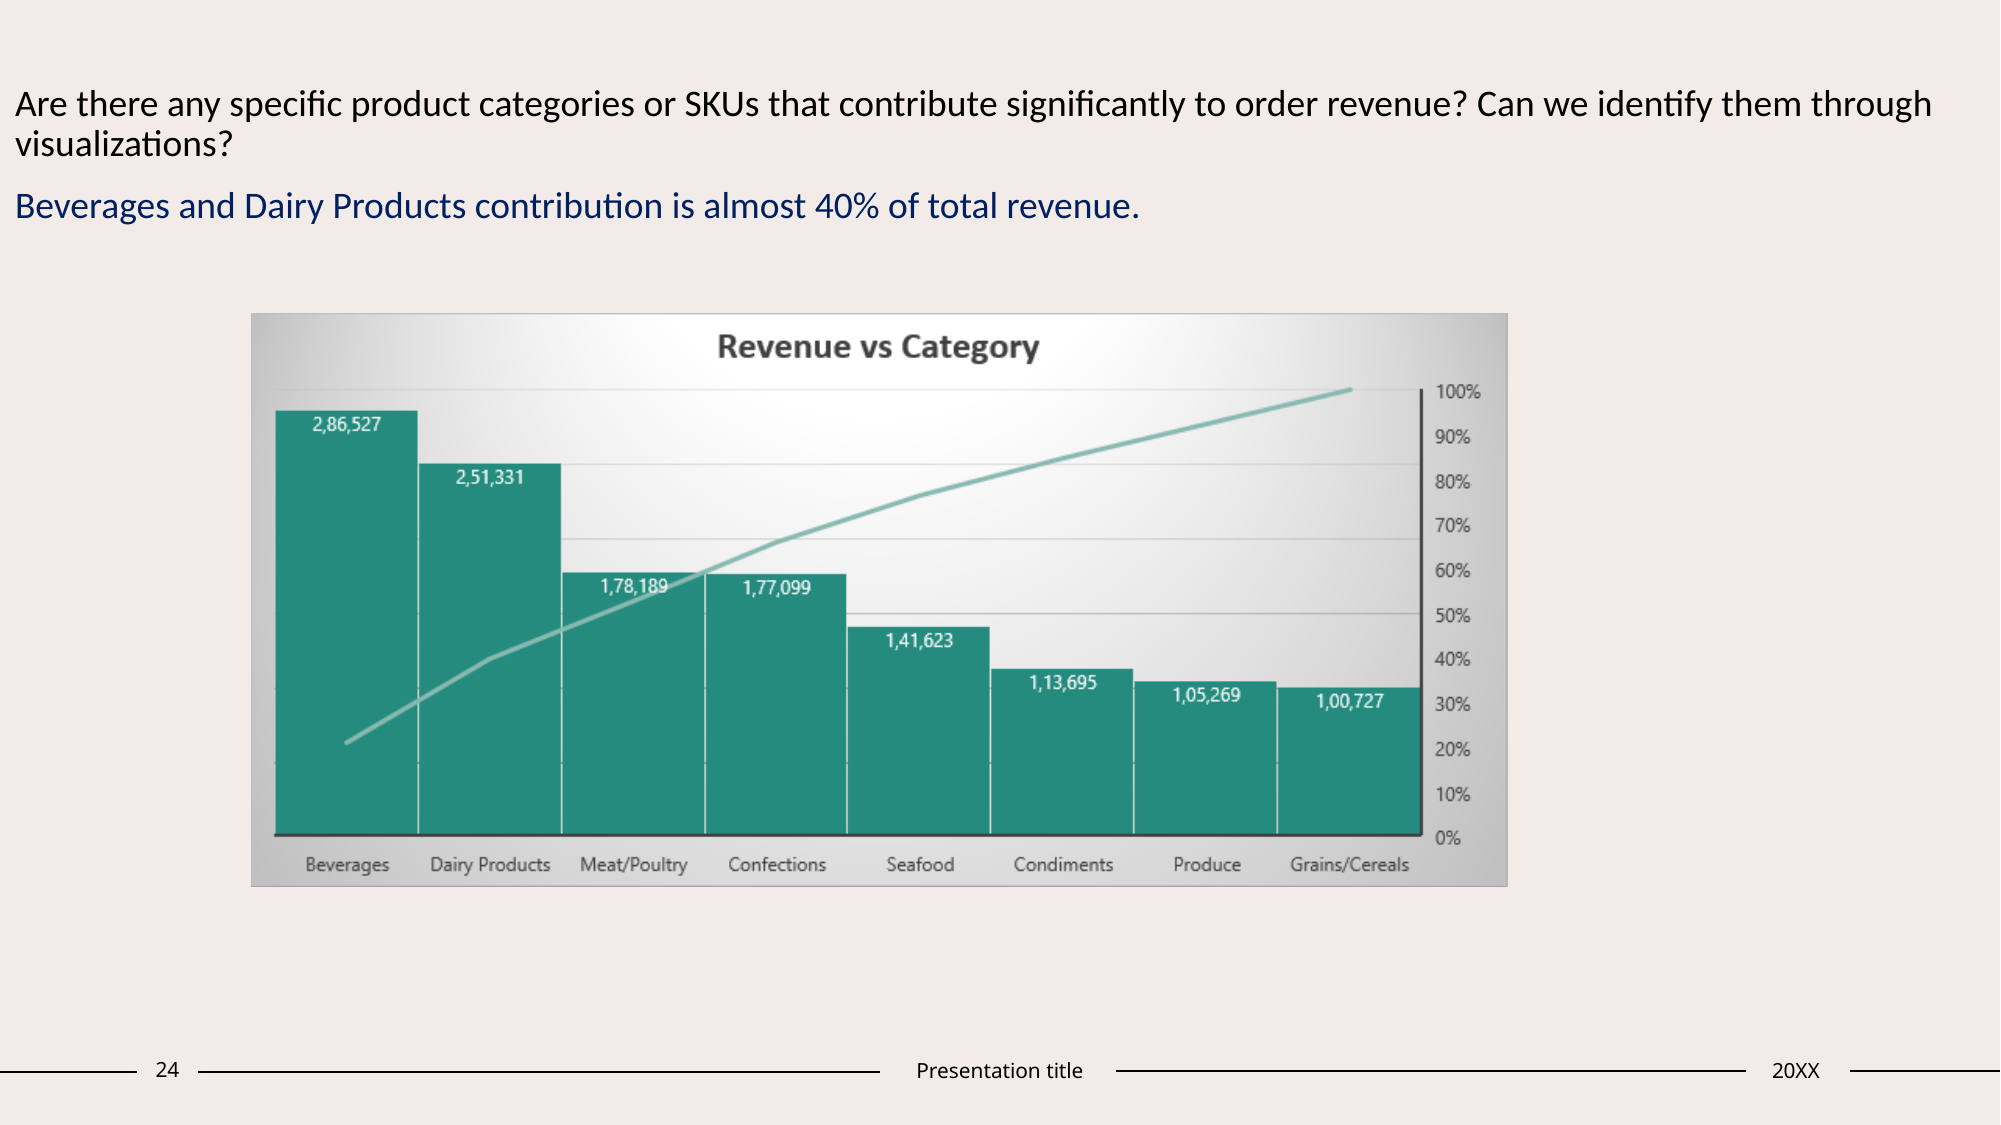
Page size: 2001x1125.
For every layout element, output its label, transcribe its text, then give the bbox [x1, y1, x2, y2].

slide_number 20XX [1743, 1050, 1849, 1091]
slide_number 24 [137, 1050, 198, 1091]
picture [251, 313, 1509, 890]
footer Presentation title [879, 1050, 1120, 1091]
list Are there any specific product categories or SKUs that contribute significantly to order revenue? Can we identify them through visualizations? Beverages and Dairy Products contribution is almost 40% of total revenue. [0, 76, 2000, 1029]
